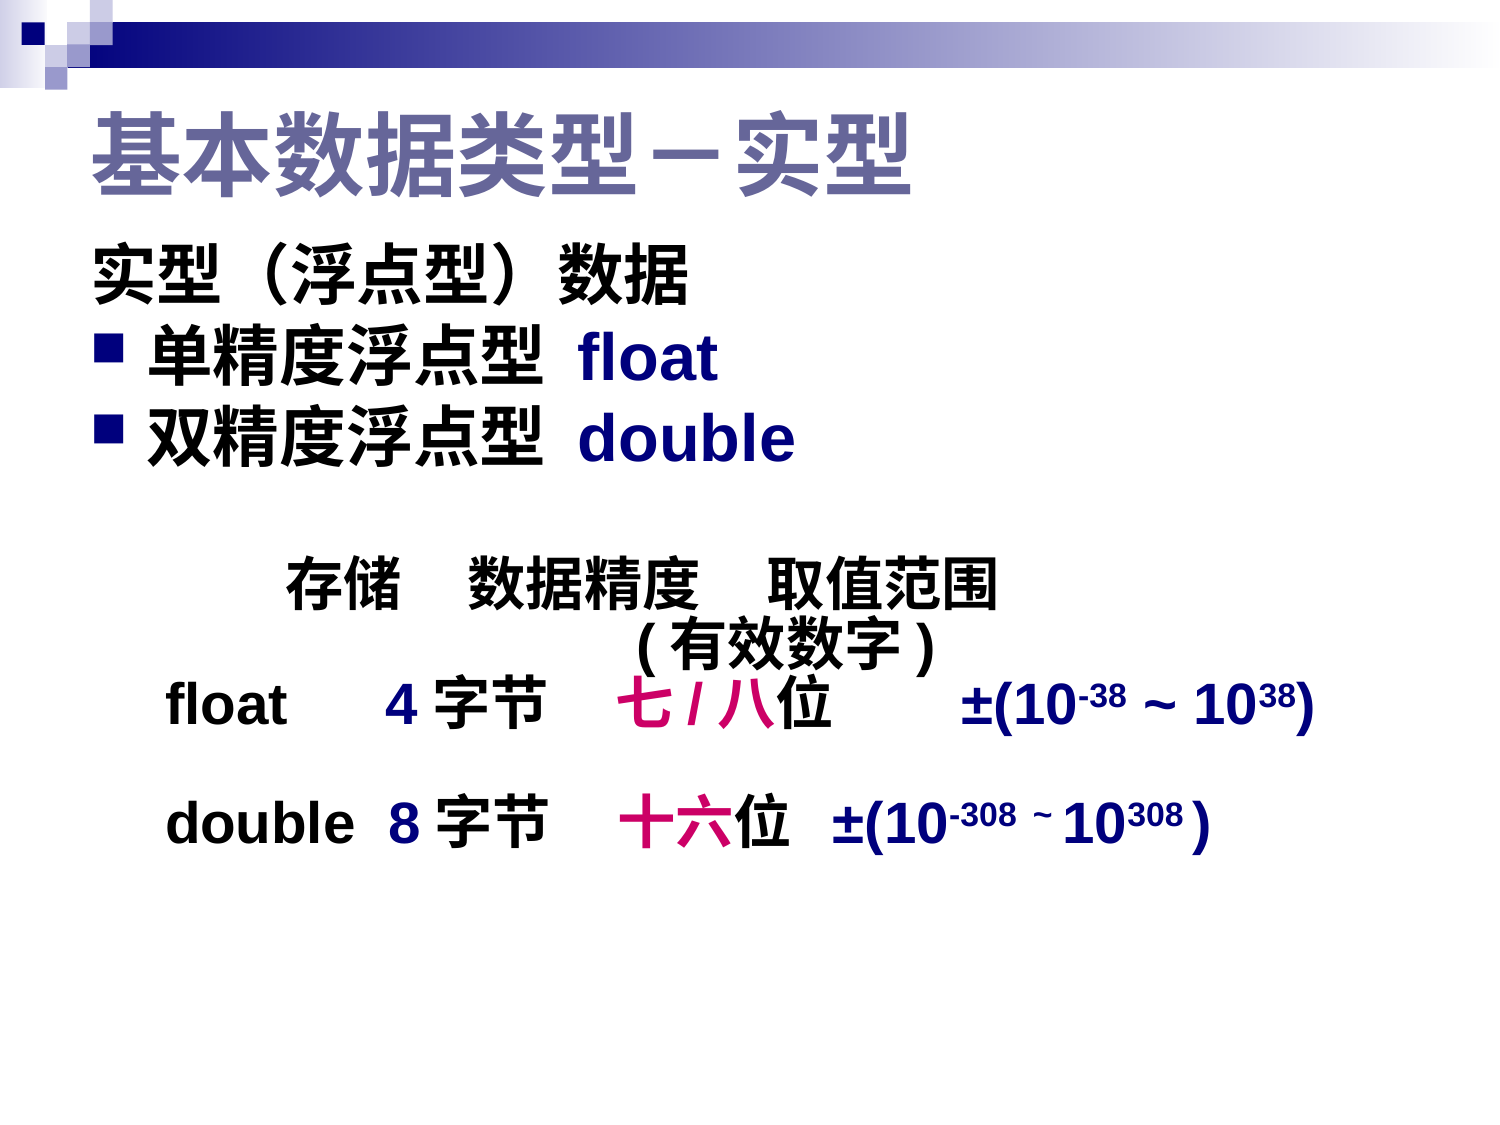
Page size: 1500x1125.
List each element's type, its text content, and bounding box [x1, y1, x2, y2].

list 实型（浮点型）数据 单精度浮点型 float 双精度浮点型 double 存储 数据精度 取值范围 (有效数字) float 4字节 七/八位 ±(10-38 ~ 1038) double 8字节 十六位 ±(10-308 ~ 10308 ) [75, 237, 1412, 938]
title 基本数据类型－实型 [75, 75, 1022, 232]
